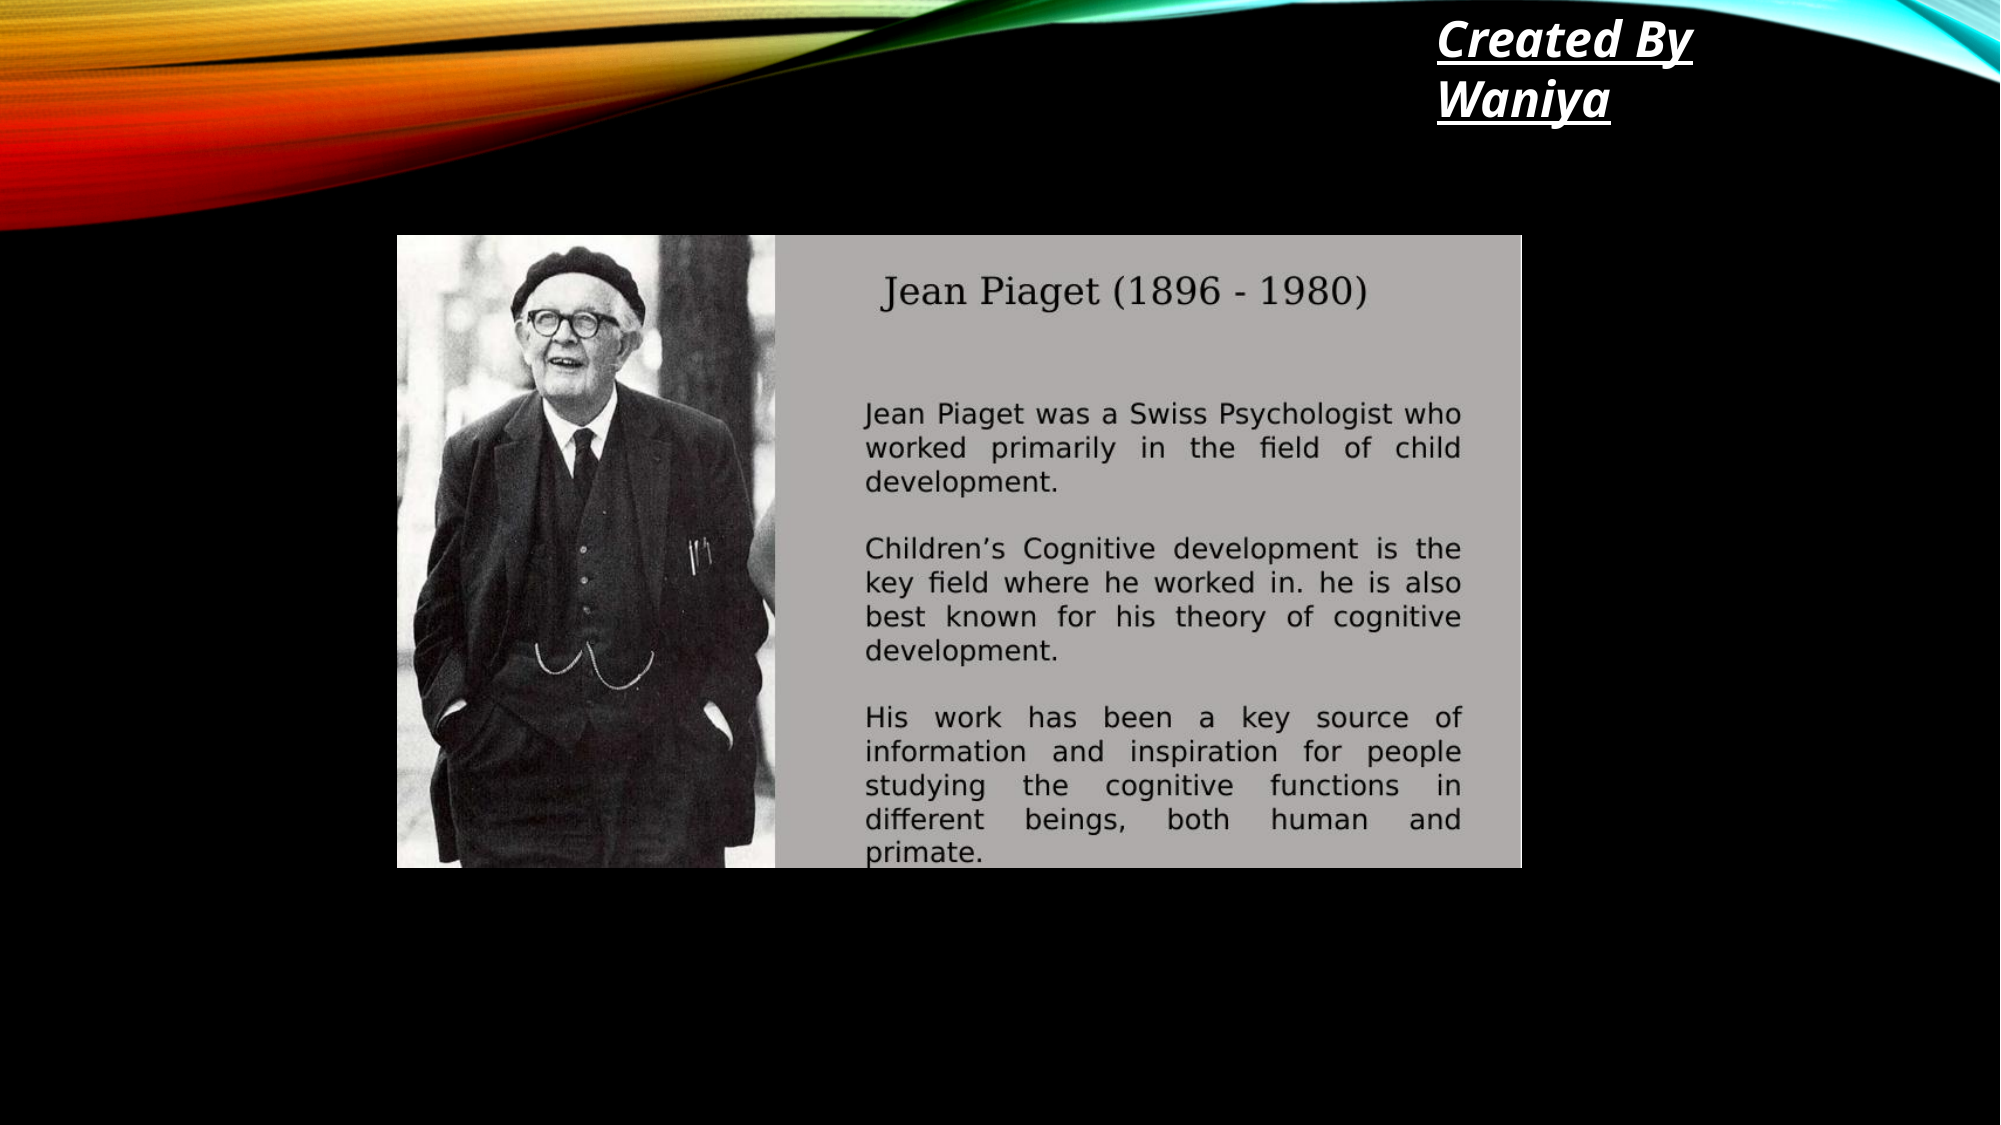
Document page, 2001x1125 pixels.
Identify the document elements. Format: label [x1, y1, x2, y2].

picture [0, 0, 2000, 233]
list [396, 235, 1522, 869]
